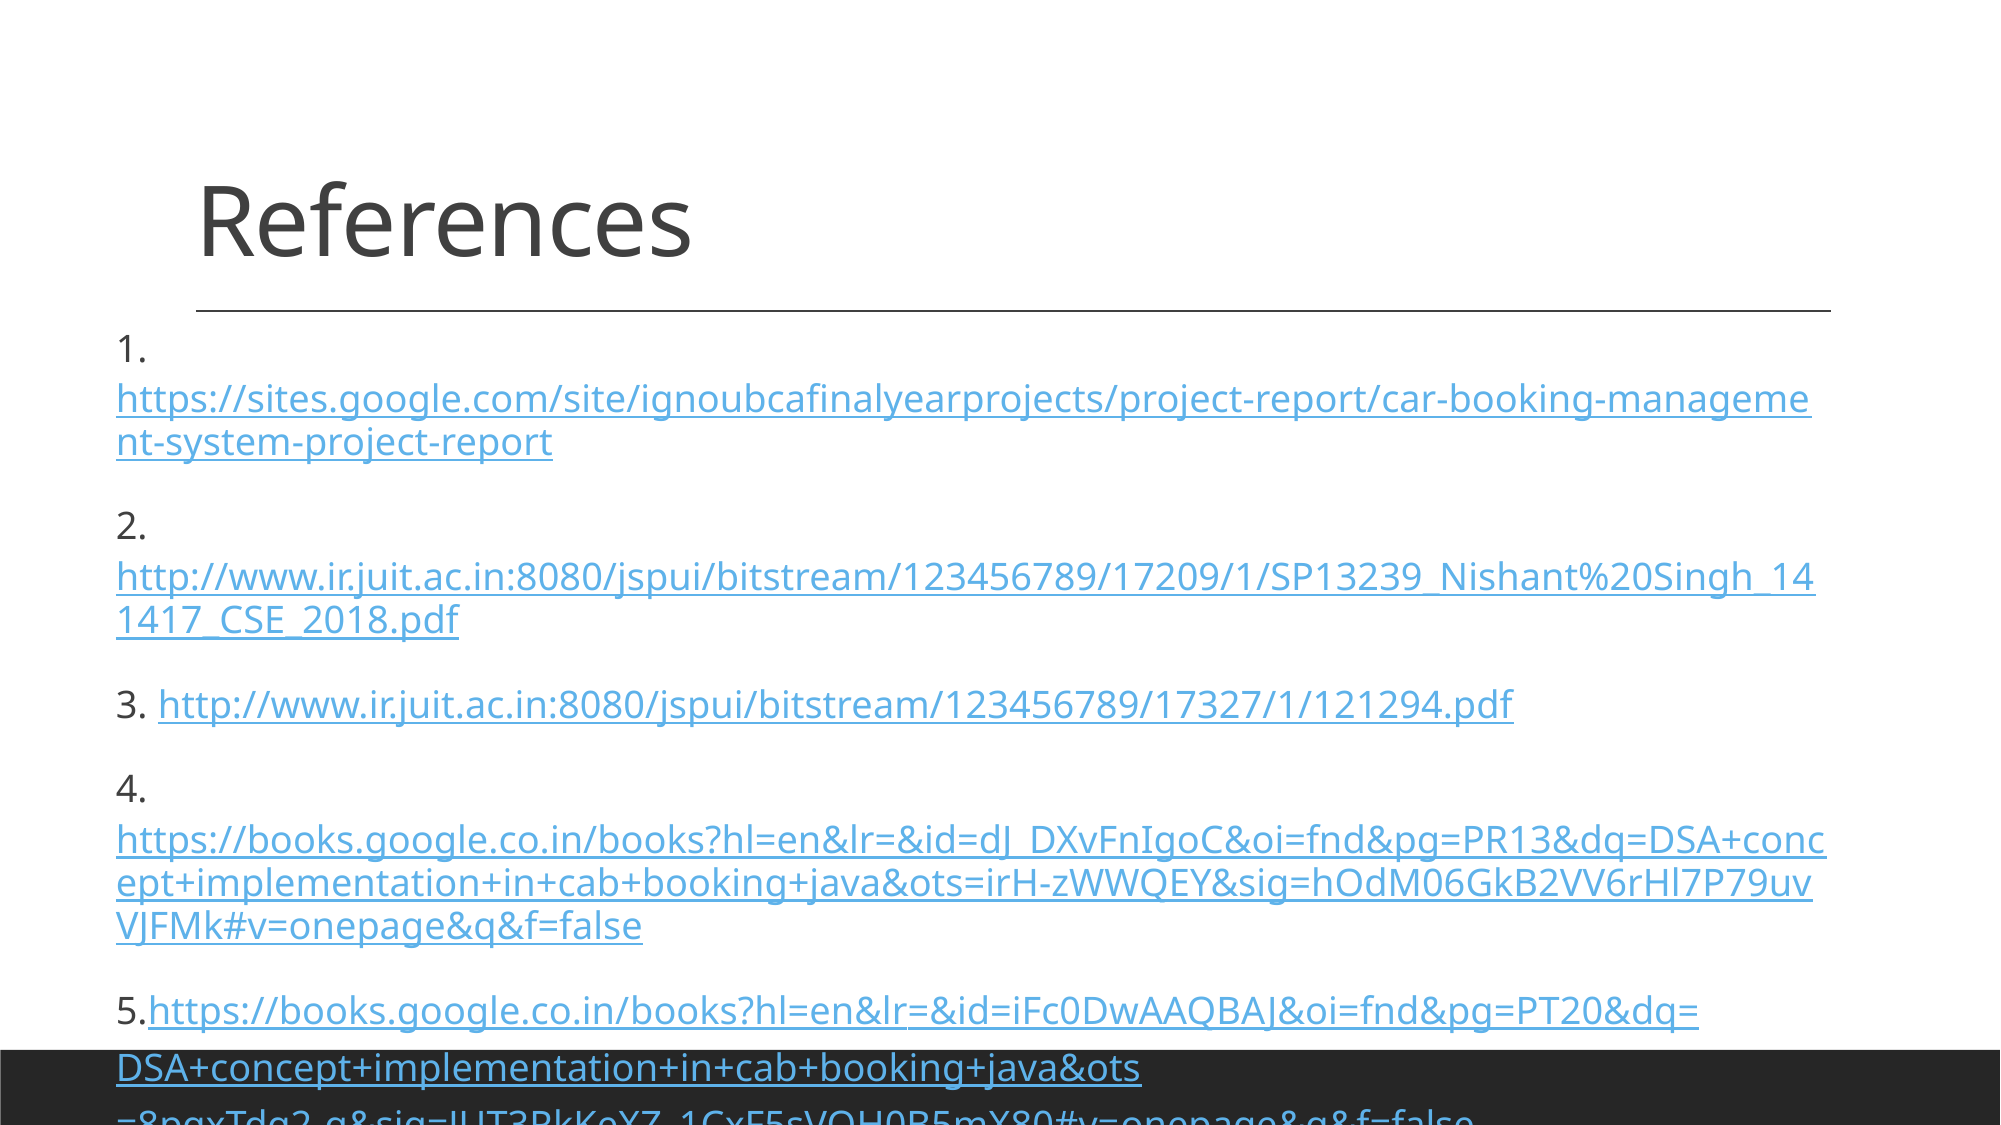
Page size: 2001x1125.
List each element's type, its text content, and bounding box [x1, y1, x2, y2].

title References [180, 47, 1830, 285]
list 1. https://sites.google.com/site/ignoubcafinalyearprojects/project-report/car-booking-management-system-project-report 2.http://www.ir.juit.ac.in:8080/jspui/bitstream/123456789/17209/1/SP13239_Nishant%20Singh_141417_CSE_2018.pdf 3. http://www.ir.juit.ac.in:8080/jspui/bitstream/123456789/17327/1/121294.pdf 4.https://books.google.co.in/books?hl=en&lr=&id=dJ_DXvFnIgoC&oi=fnd&pg=PR13&dq=DSA+concept+implementation+in+cab+booking+java&ots=irH-zWWQEY&sig=hOdM06GkB2VV6rHl7P79uvVJFMk#v=onepage&q&f=false 5.https://books.google.co.in/books?hl=en&lr=&id=iFc0DwAAQBAJ&oi=fnd&pg=PT20&dq=DSA+concept+implementation+in+cab+booking+java&ots=8pqxTdq2-q&sig=JUT3RkKeXZ_1CxF5sVQH0B5mX80#v=onepage&q&f=false GitHub URL: https://github.com/ambroach/AMBROACH [101, 312, 1830, 1078]
